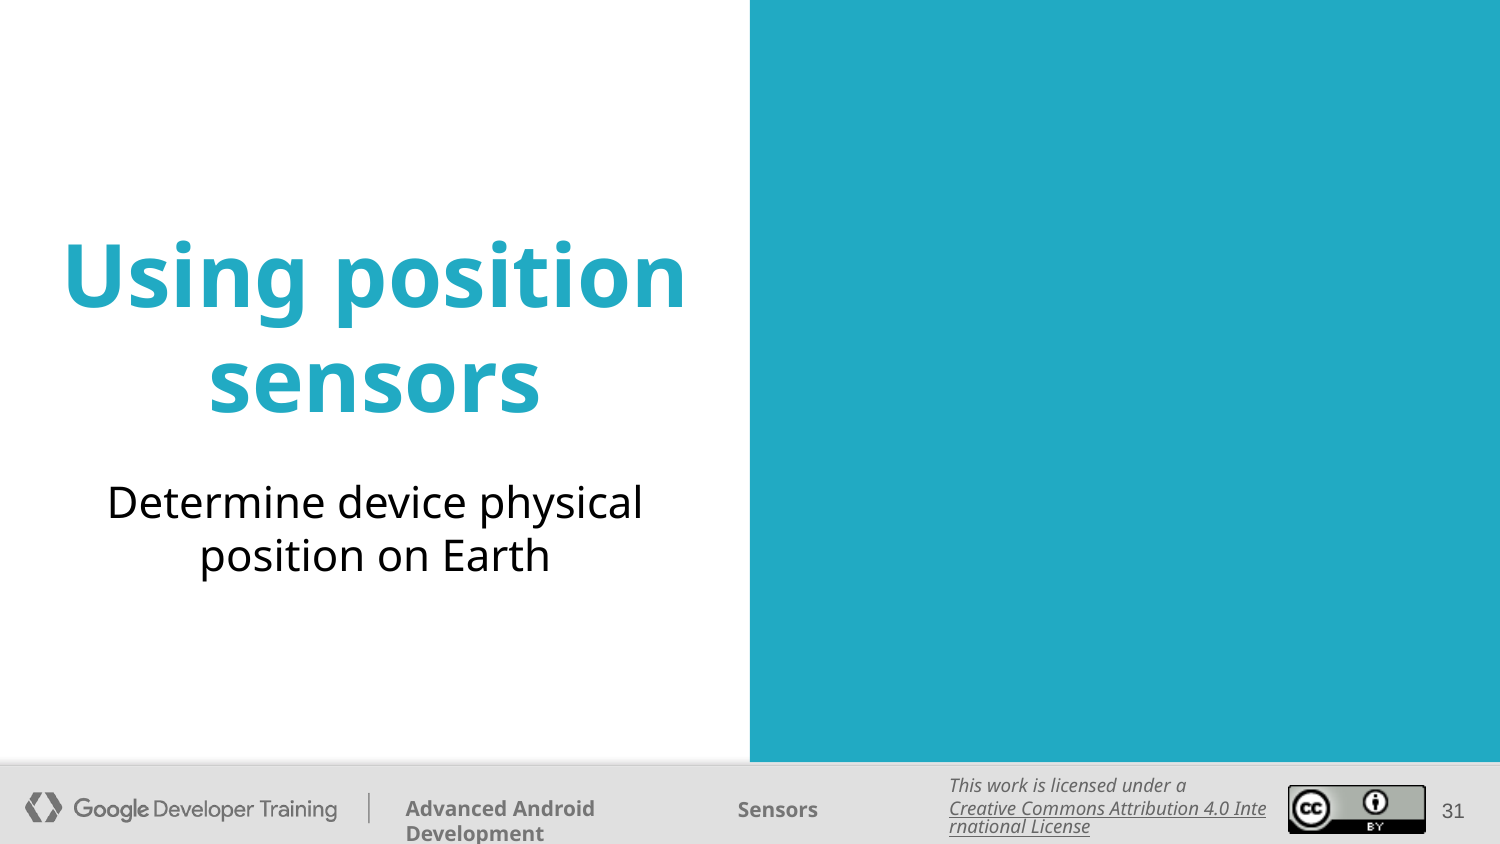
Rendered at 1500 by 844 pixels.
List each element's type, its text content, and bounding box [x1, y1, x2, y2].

title Using position sensors [43, 202, 708, 446]
subtitle Determine device physical position on Earth [43, 459, 708, 663]
slide_number ‹#› [1389, 777, 1480, 842]
picture [0, 0, 1500, 844]
